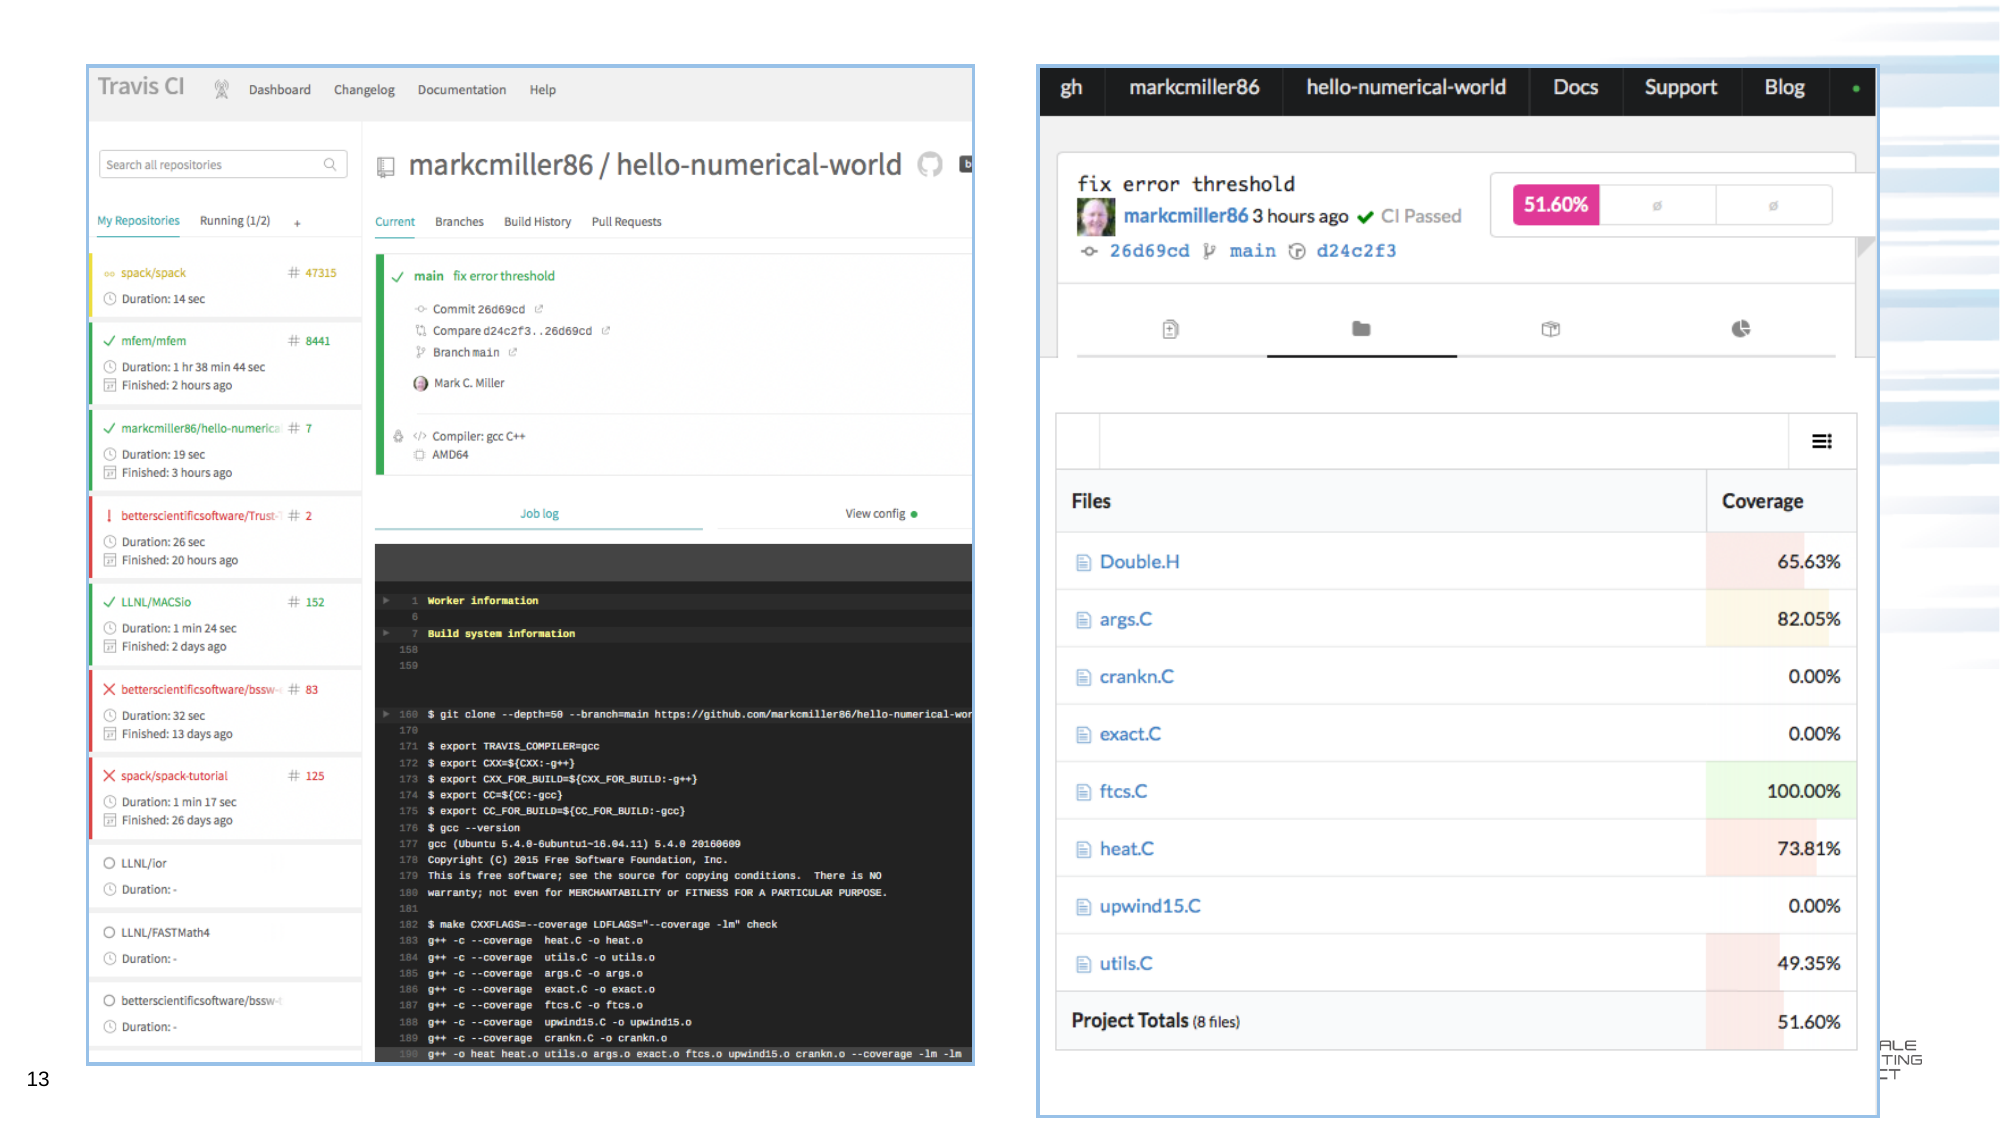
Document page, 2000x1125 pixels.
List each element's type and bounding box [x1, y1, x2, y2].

list [88, 67, 972, 1063]
picture [1880, 1014, 1922, 1102]
list [1039, 67, 1877, 1116]
picture [1531, 0, 2000, 669]
